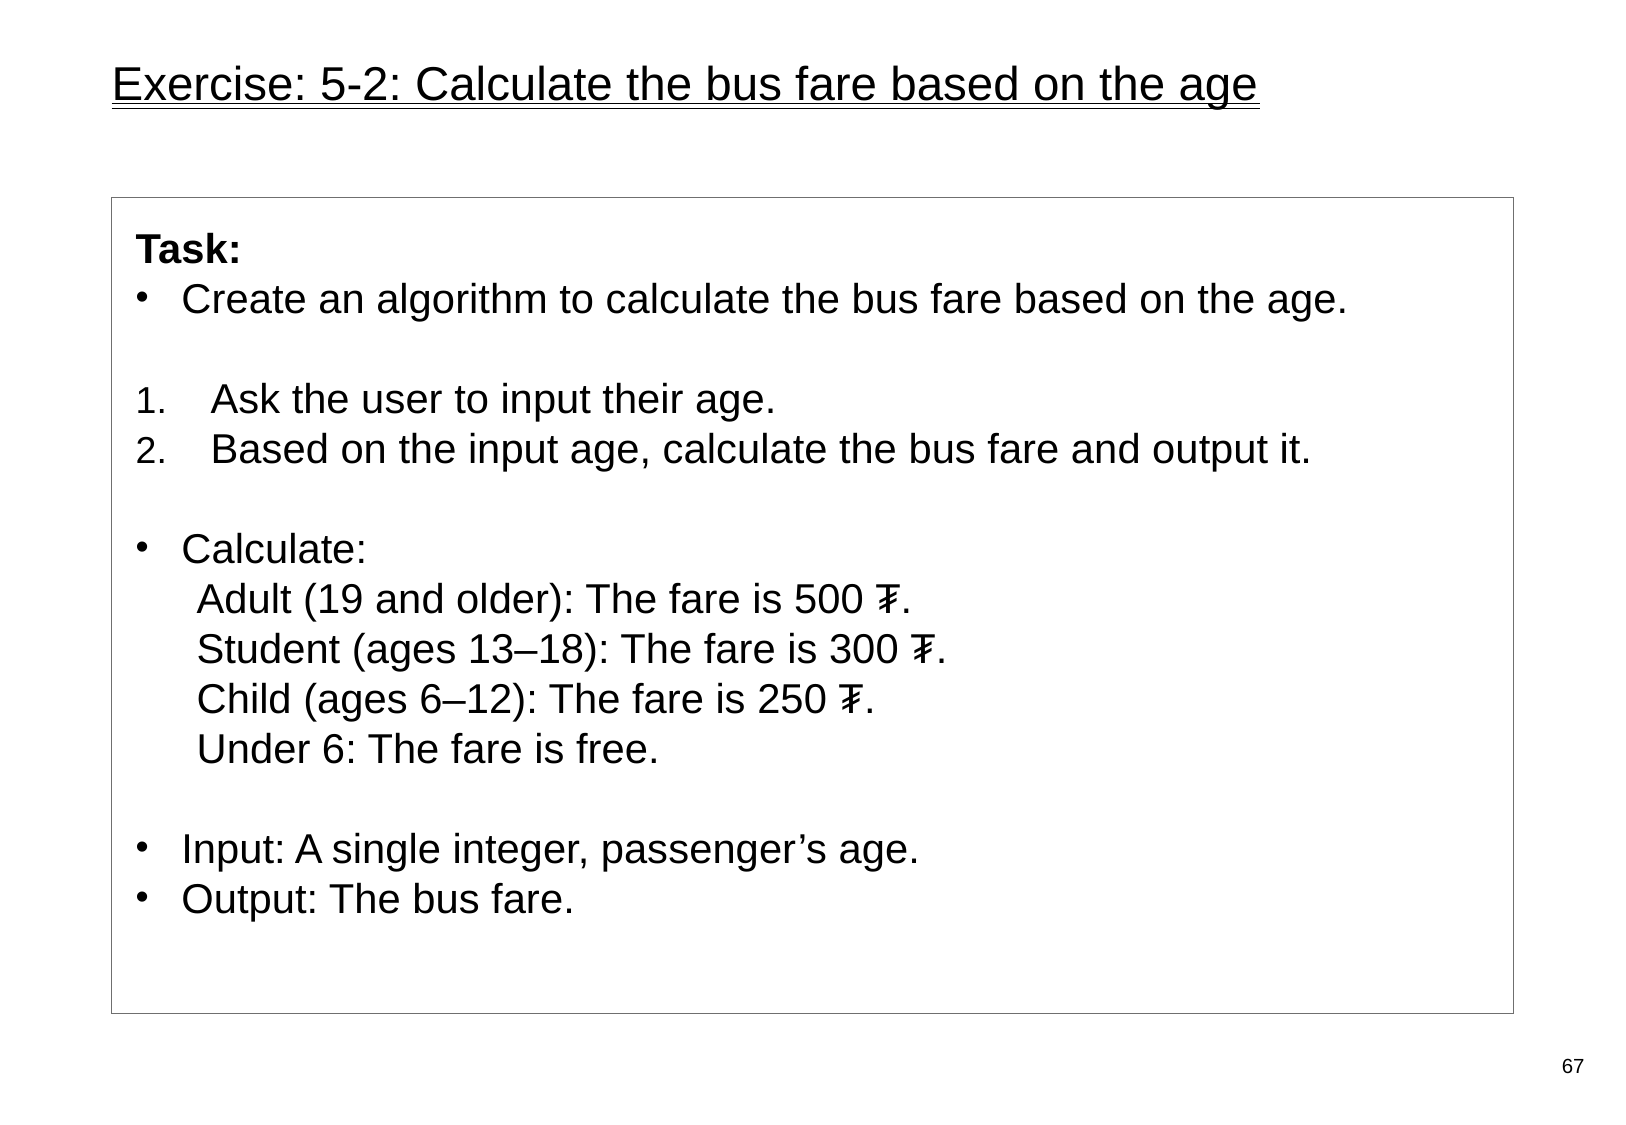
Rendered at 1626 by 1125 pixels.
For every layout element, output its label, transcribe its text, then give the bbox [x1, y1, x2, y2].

list Task: Create an algorithm to calculate the bus fare based on the age. Ask the user to input their age. Based on the input age, calculate the bus fare and output it. Calculate: Adult (19 and older): The fare is 500 ₮. Student (ages 13–18): The fare is 300 ₮. Child (ages 6–12): The fare is 250 ₮. Under 6: The fare is free. Input: A single integer, passenger’s age. Output: The bus fare. [111, 197, 1514, 1014]
slide_number 67 [1259, 1047, 1585, 1084]
title Exercise: 5-2: Calculate the bus fare based on the age [111, 59, 1514, 177]
